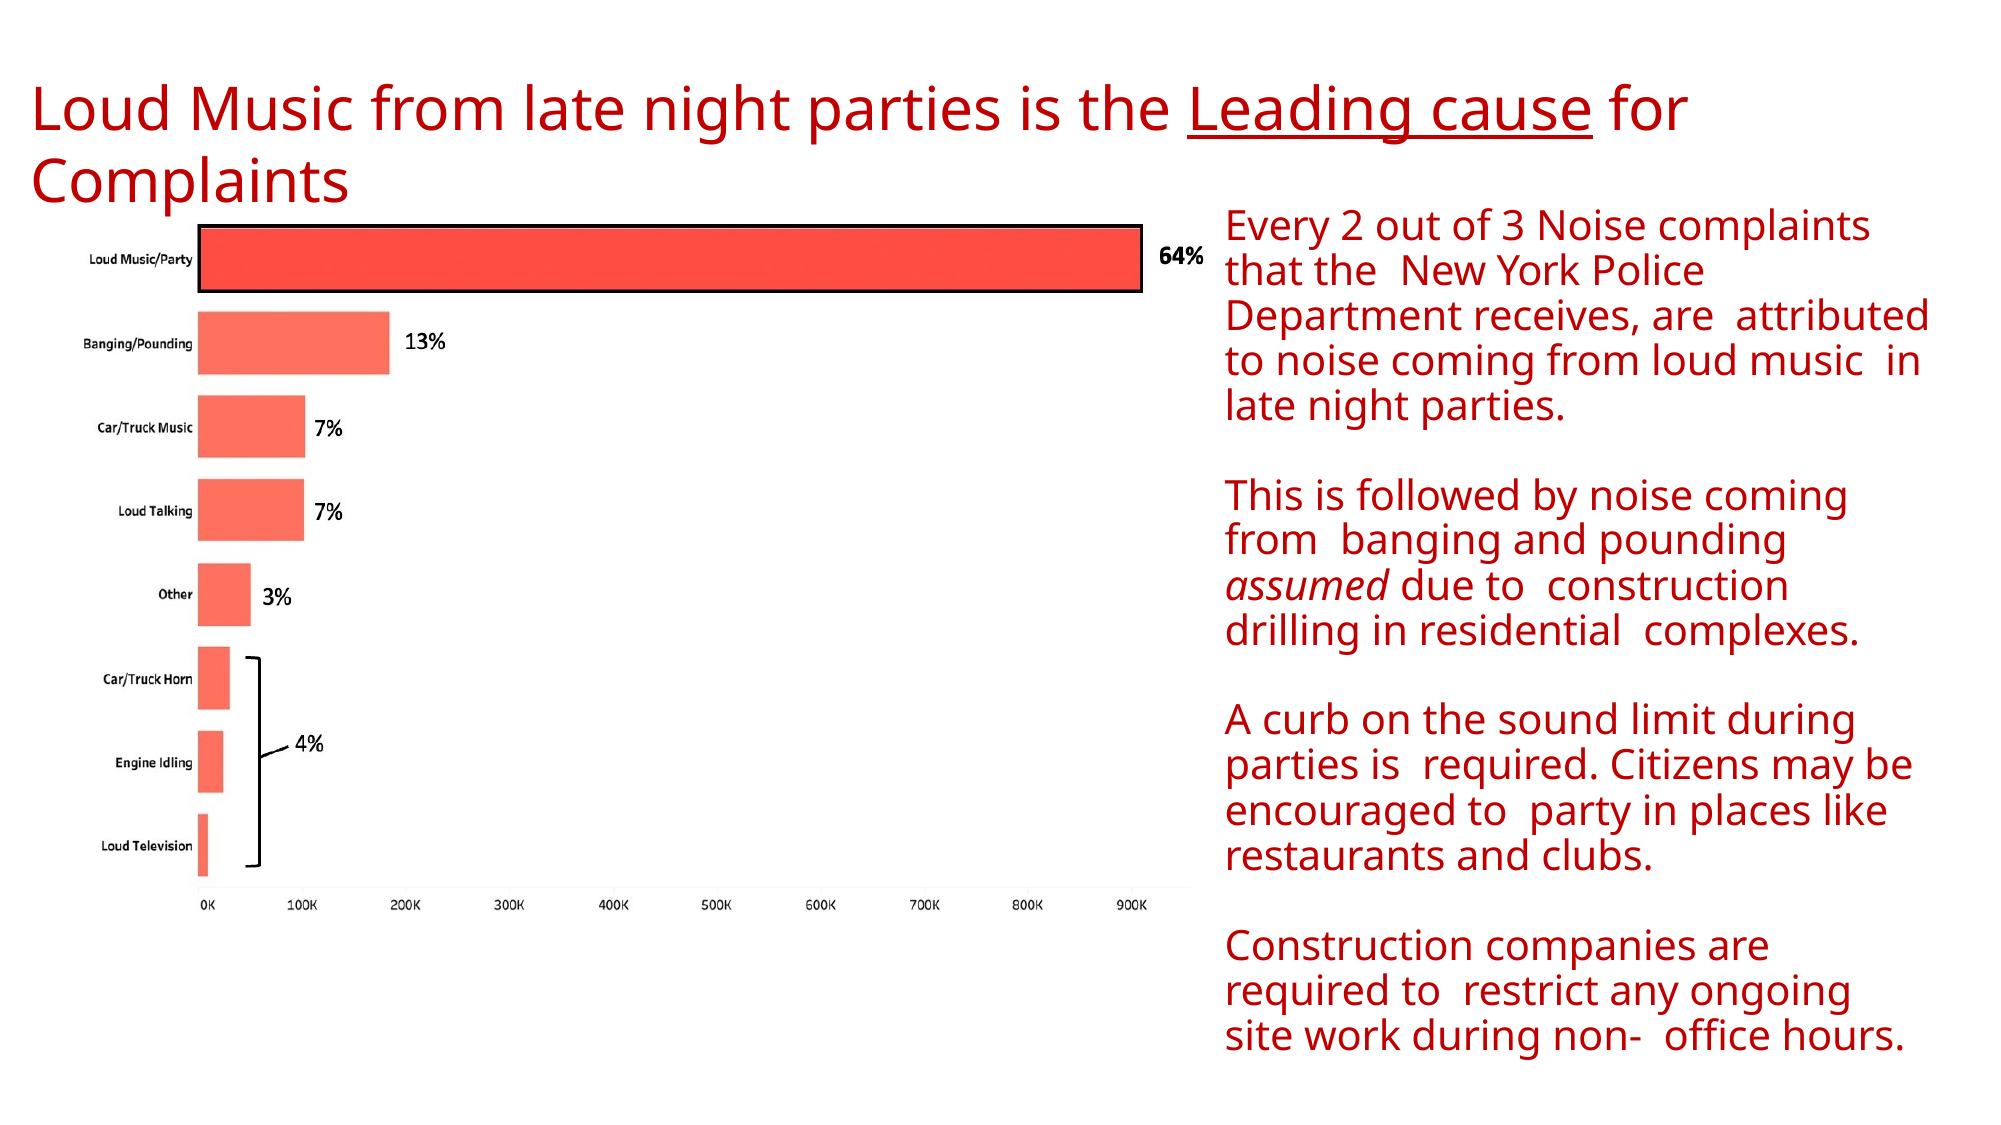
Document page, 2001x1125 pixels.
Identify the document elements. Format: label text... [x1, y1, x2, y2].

text_box Every 2 out of 3 Noise complaints that the New York Police Department receives, are attributed to noise coming from loud music in late night parties. This is followed by noise coming from banging and pounding assumed due to construction drilling in residential complexes. A curb on the sound limit during parties is required. Citizens may be encouraged to party in places like restaurants and clubs. Construction companies are required to restrict any ongoing site work during non- office hours. [1222, 197, 1950, 1060]
picture [78, 193, 1208, 954]
title Loud Music from late night parties is the Leading cause for Complaints [27, 67, 1731, 258]
